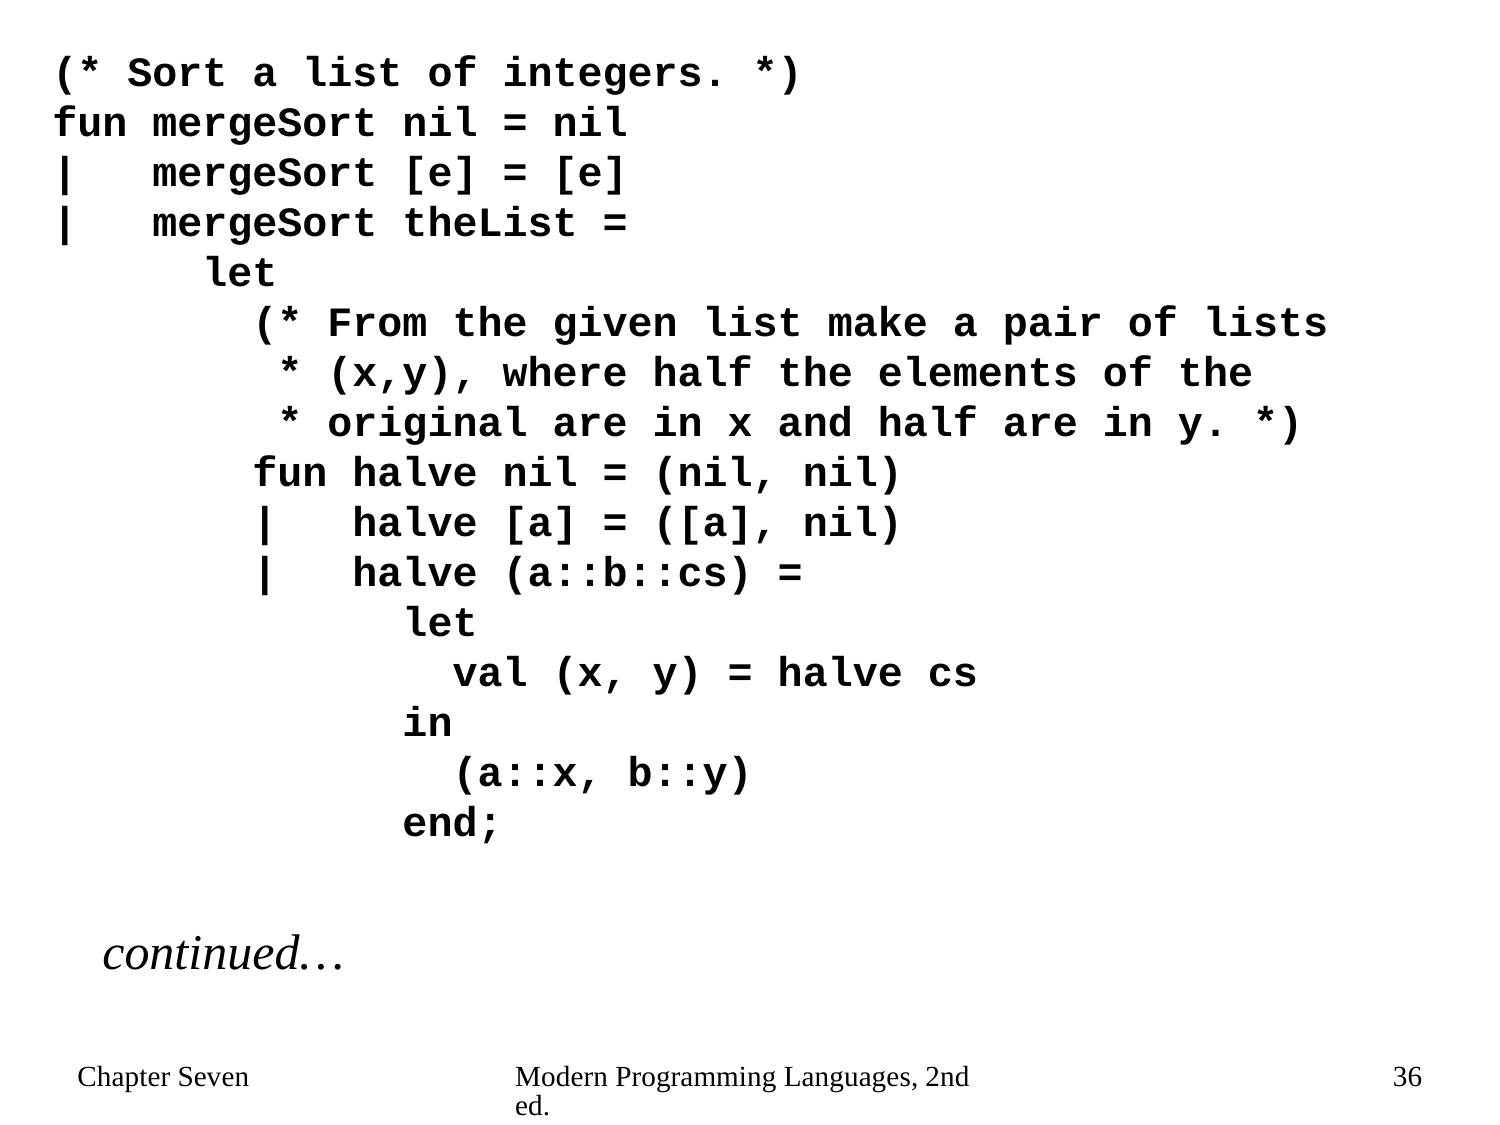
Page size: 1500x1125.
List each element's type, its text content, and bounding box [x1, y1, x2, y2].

text_box continued… [87, 912, 800, 988]
slide_number 36 [1124, 1036, 1438, 1113]
footer Modern Programming Languages, 2nd ed. [499, 1036, 1001, 1113]
text_box (* Sort a list of integers. *) fun mergeSort nil = nil | mergeSort [e] = [e] | mergeSort theList = let (* From the given list make a pair of lists * (x,y), where half the elements of the * original are in x and half are in y. *) fun halve nil = (nil, nil) | halve [a] = ([a], nil) | halve (a::b::cs) = let val (x, y) = halve cs in (a::x, b::y) end; [37, 37, 1475, 853]
slide_number Chapter Seven [62, 1036, 401, 1113]
